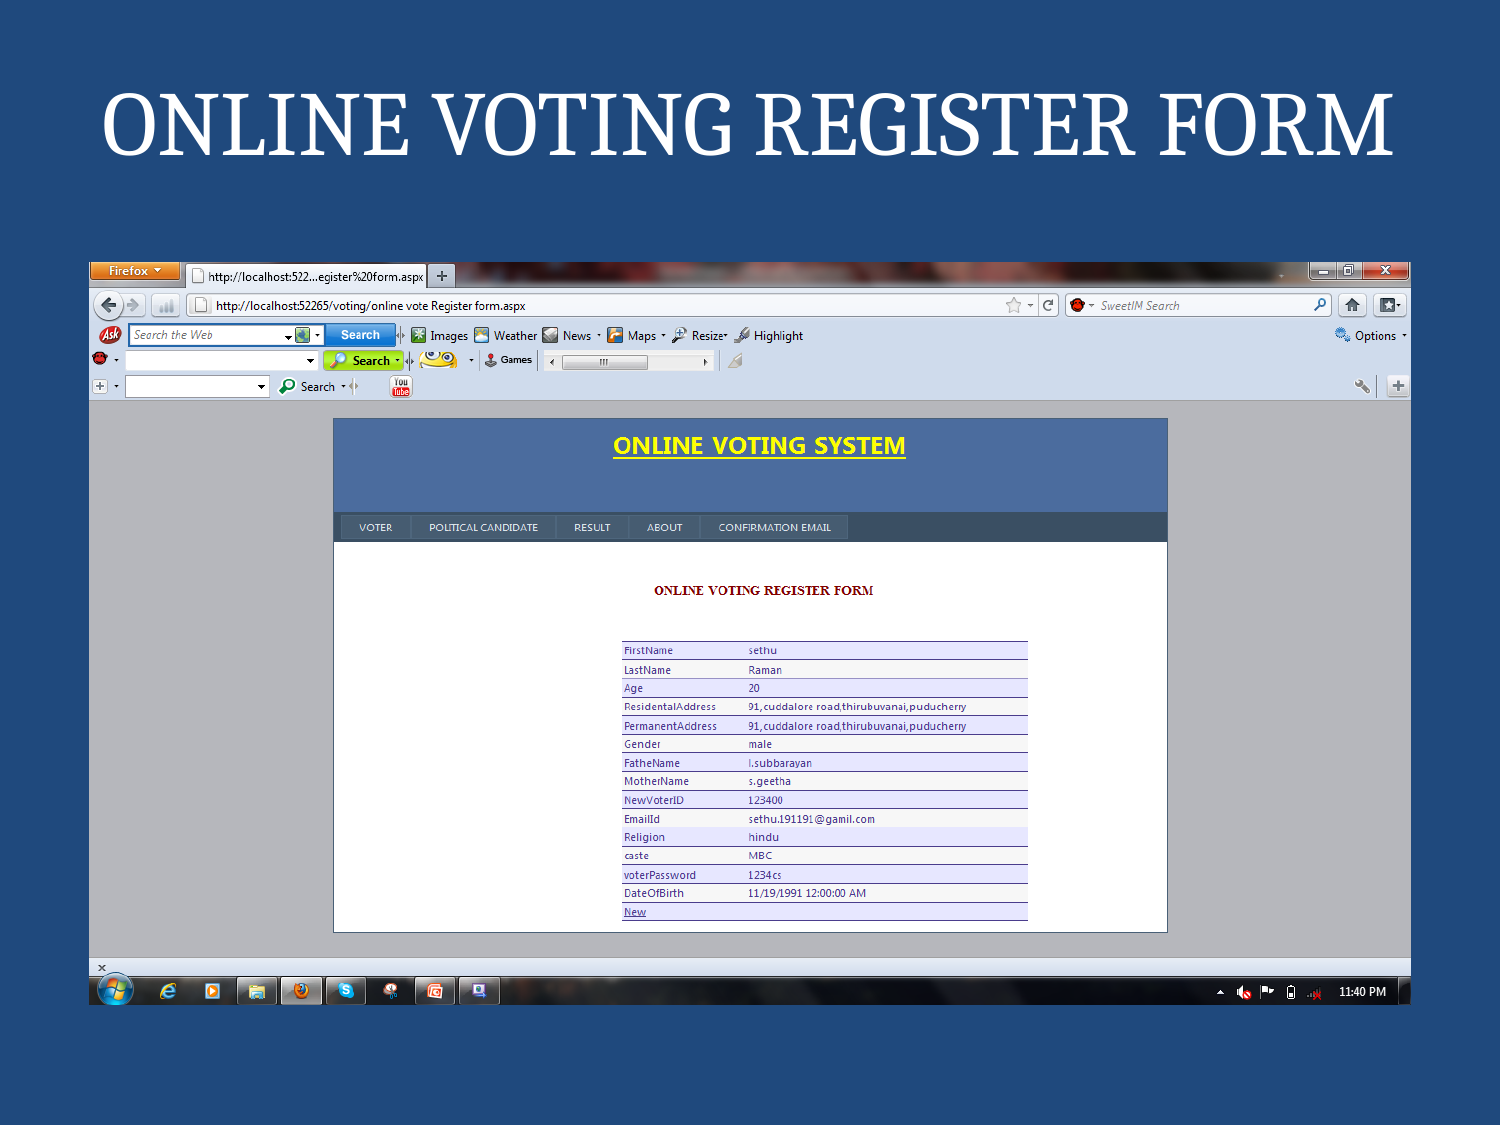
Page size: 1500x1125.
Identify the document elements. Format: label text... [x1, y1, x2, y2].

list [89, 262, 1411, 1006]
title ONLINE VOTING REGISTER FORM [75, 24, 1425, 213]
